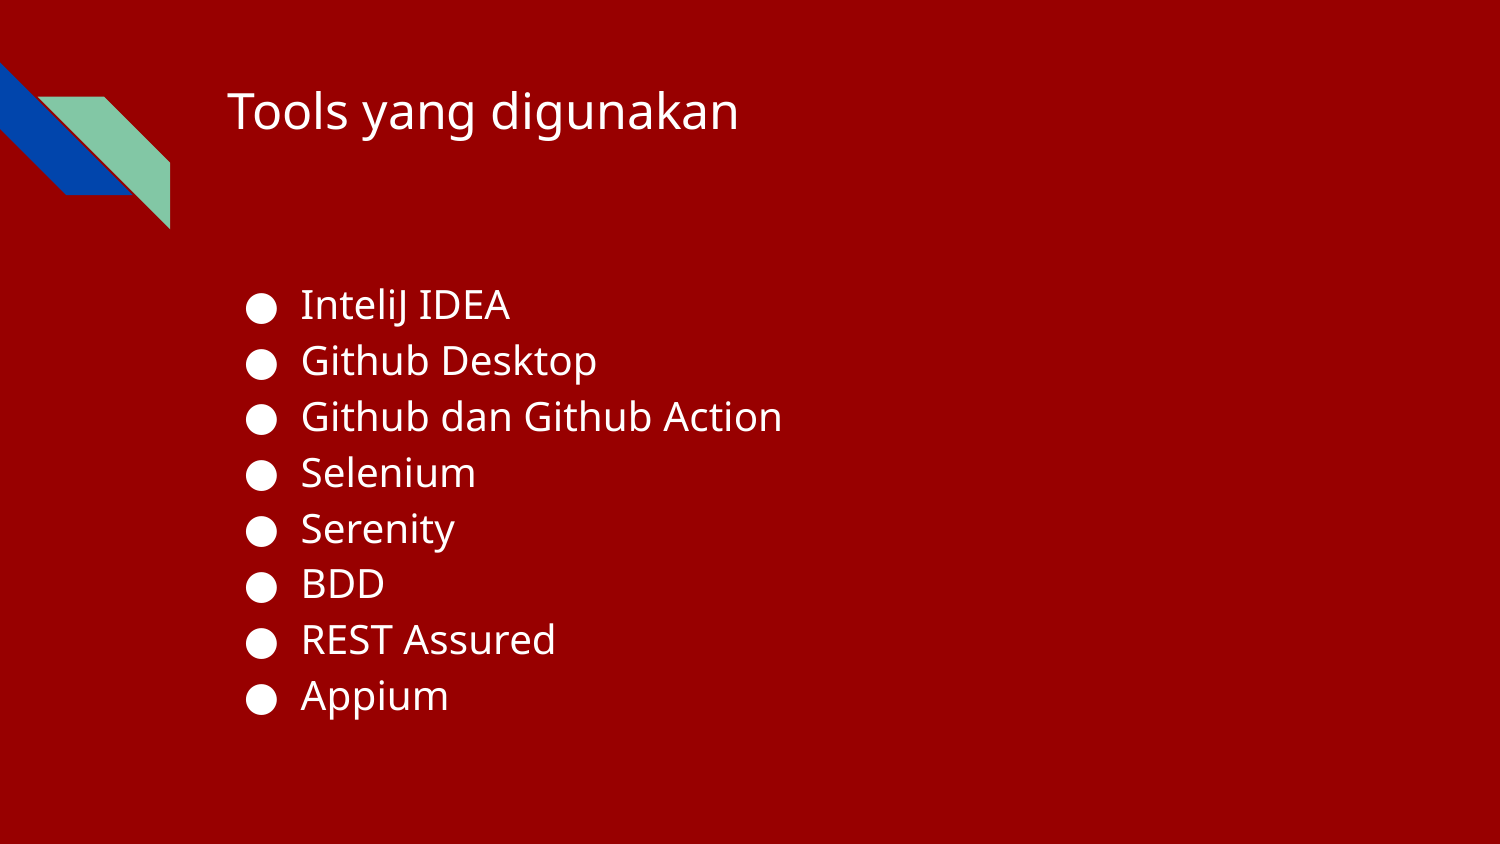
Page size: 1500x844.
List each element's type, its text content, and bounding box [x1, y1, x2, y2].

list InteliJ IDEA Github Desktop Github dan Github Action Selenium Serenity BDD REST Assured Appium [212, 257, 1368, 735]
title Tools yang digunakan [212, 64, 1368, 215]
